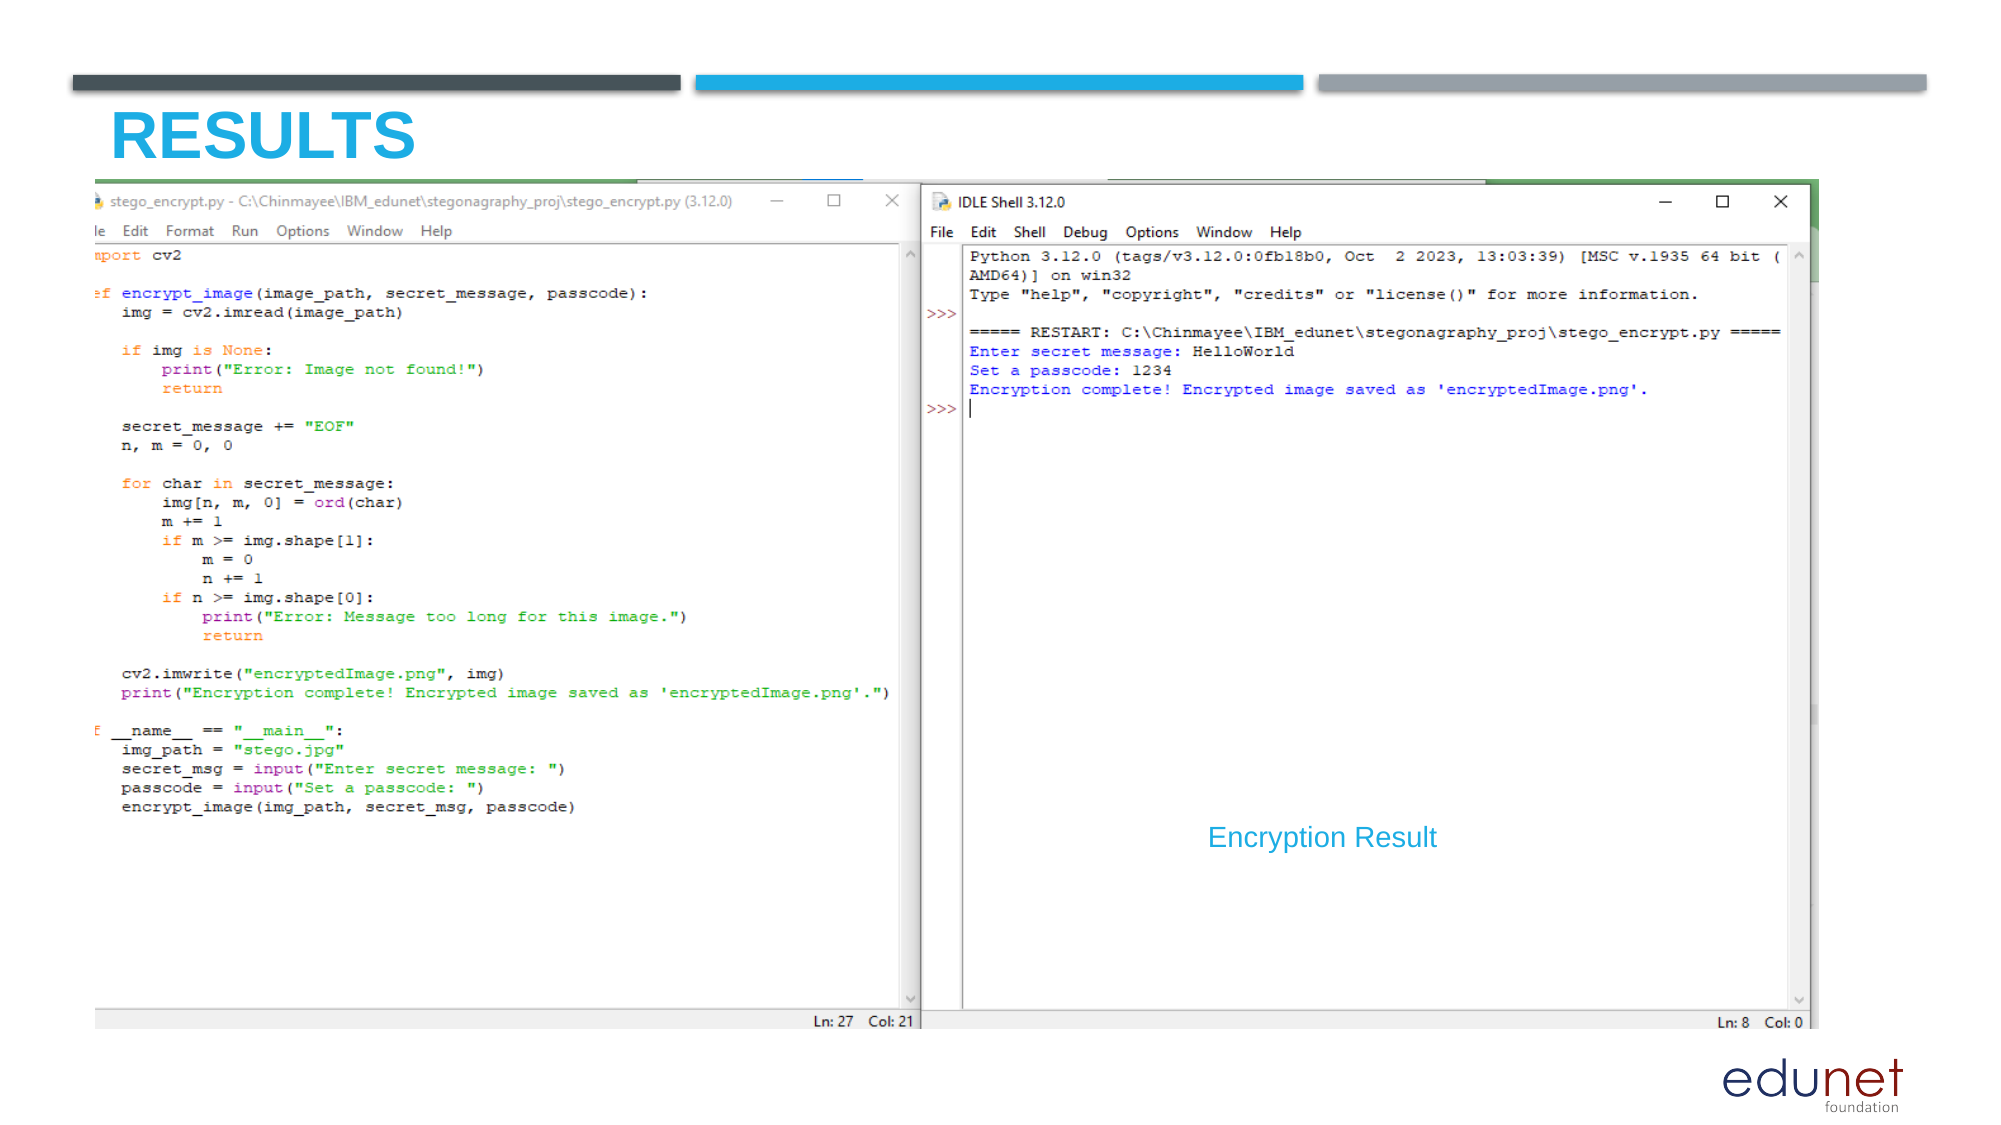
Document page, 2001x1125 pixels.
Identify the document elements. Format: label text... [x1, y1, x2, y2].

title Results [95, 92, 1905, 180]
picture [1719, 1056, 1905, 1116]
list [94, 178, 1819, 1030]
